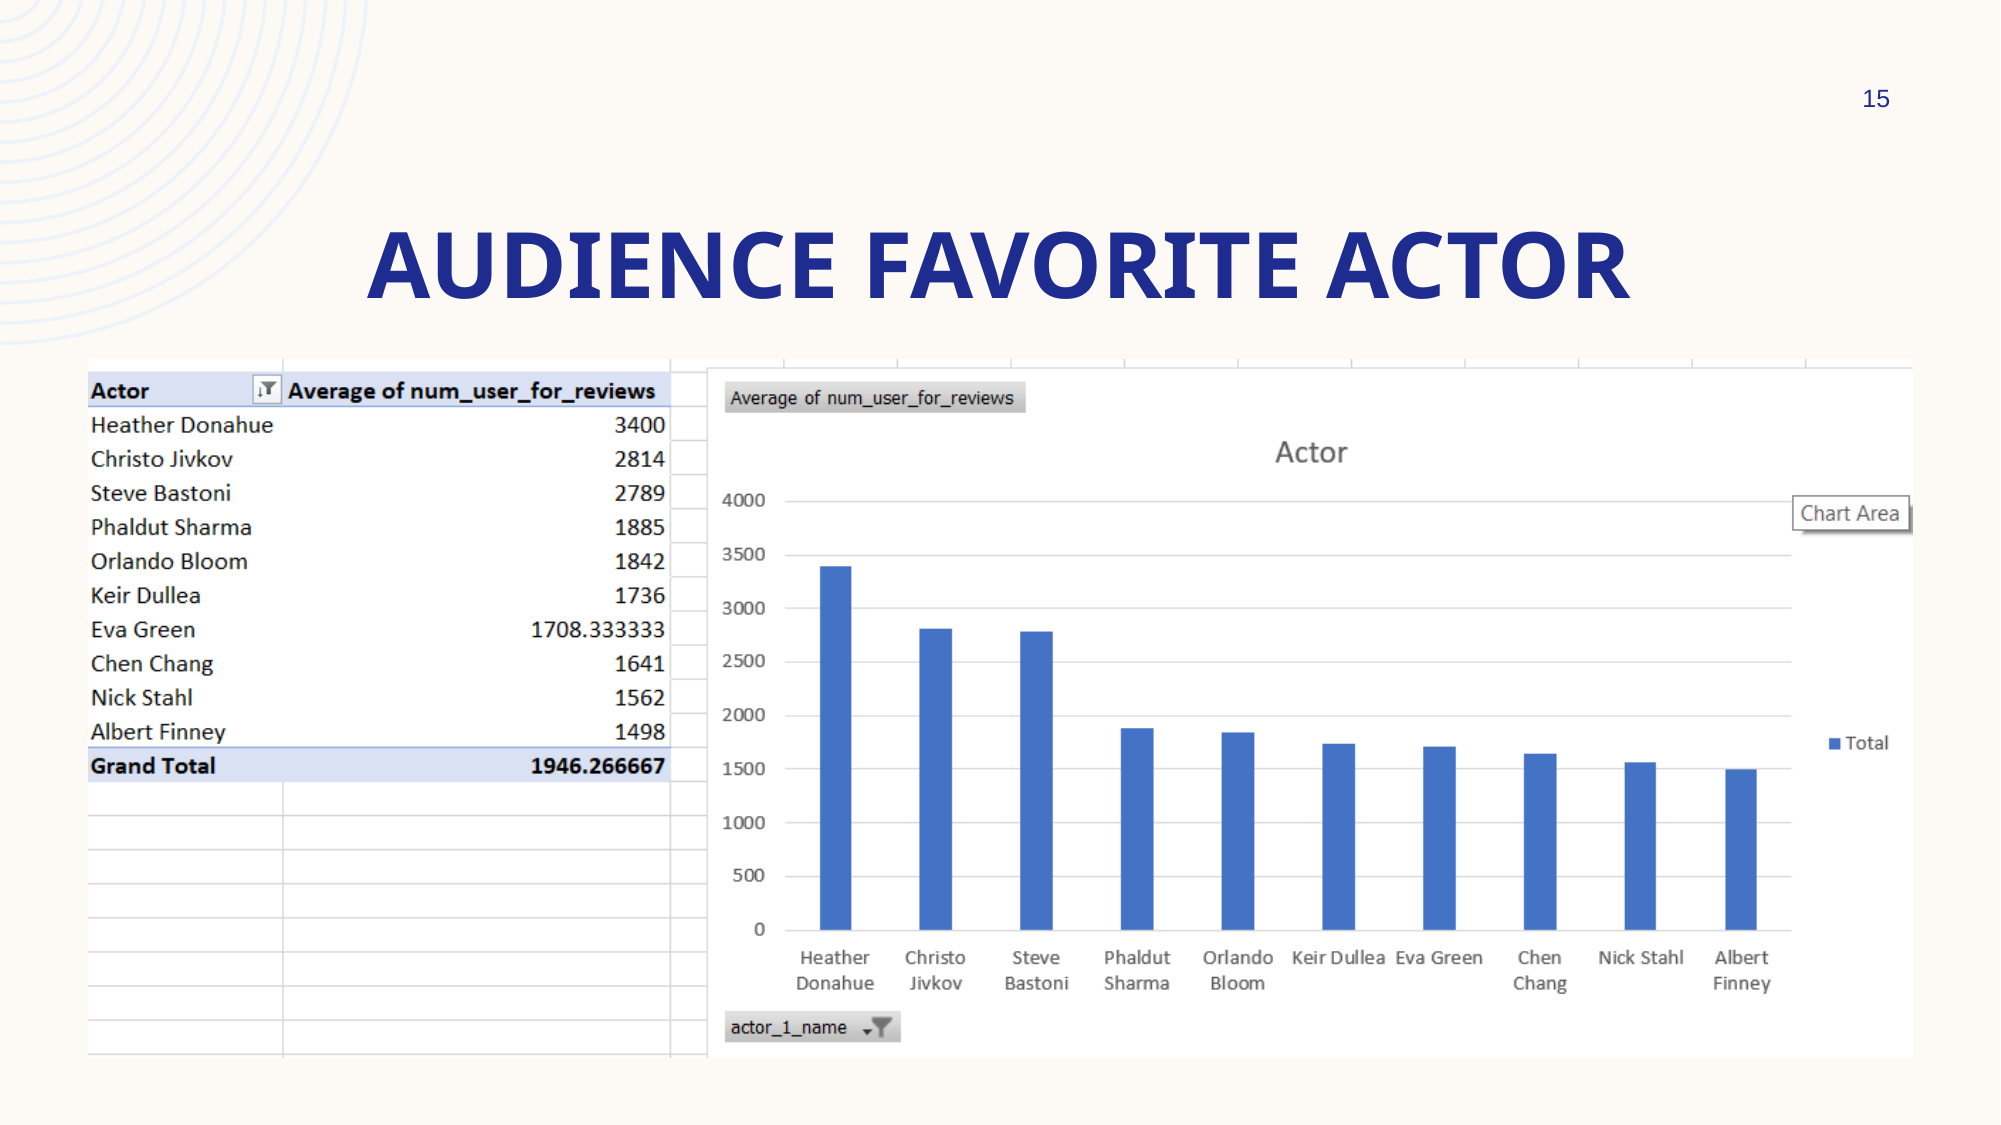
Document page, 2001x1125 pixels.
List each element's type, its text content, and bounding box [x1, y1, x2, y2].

title Audience Favorite actor [124, 199, 1875, 326]
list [88, 359, 1913, 1058]
slide_number 15 [1795, 75, 1958, 120]
